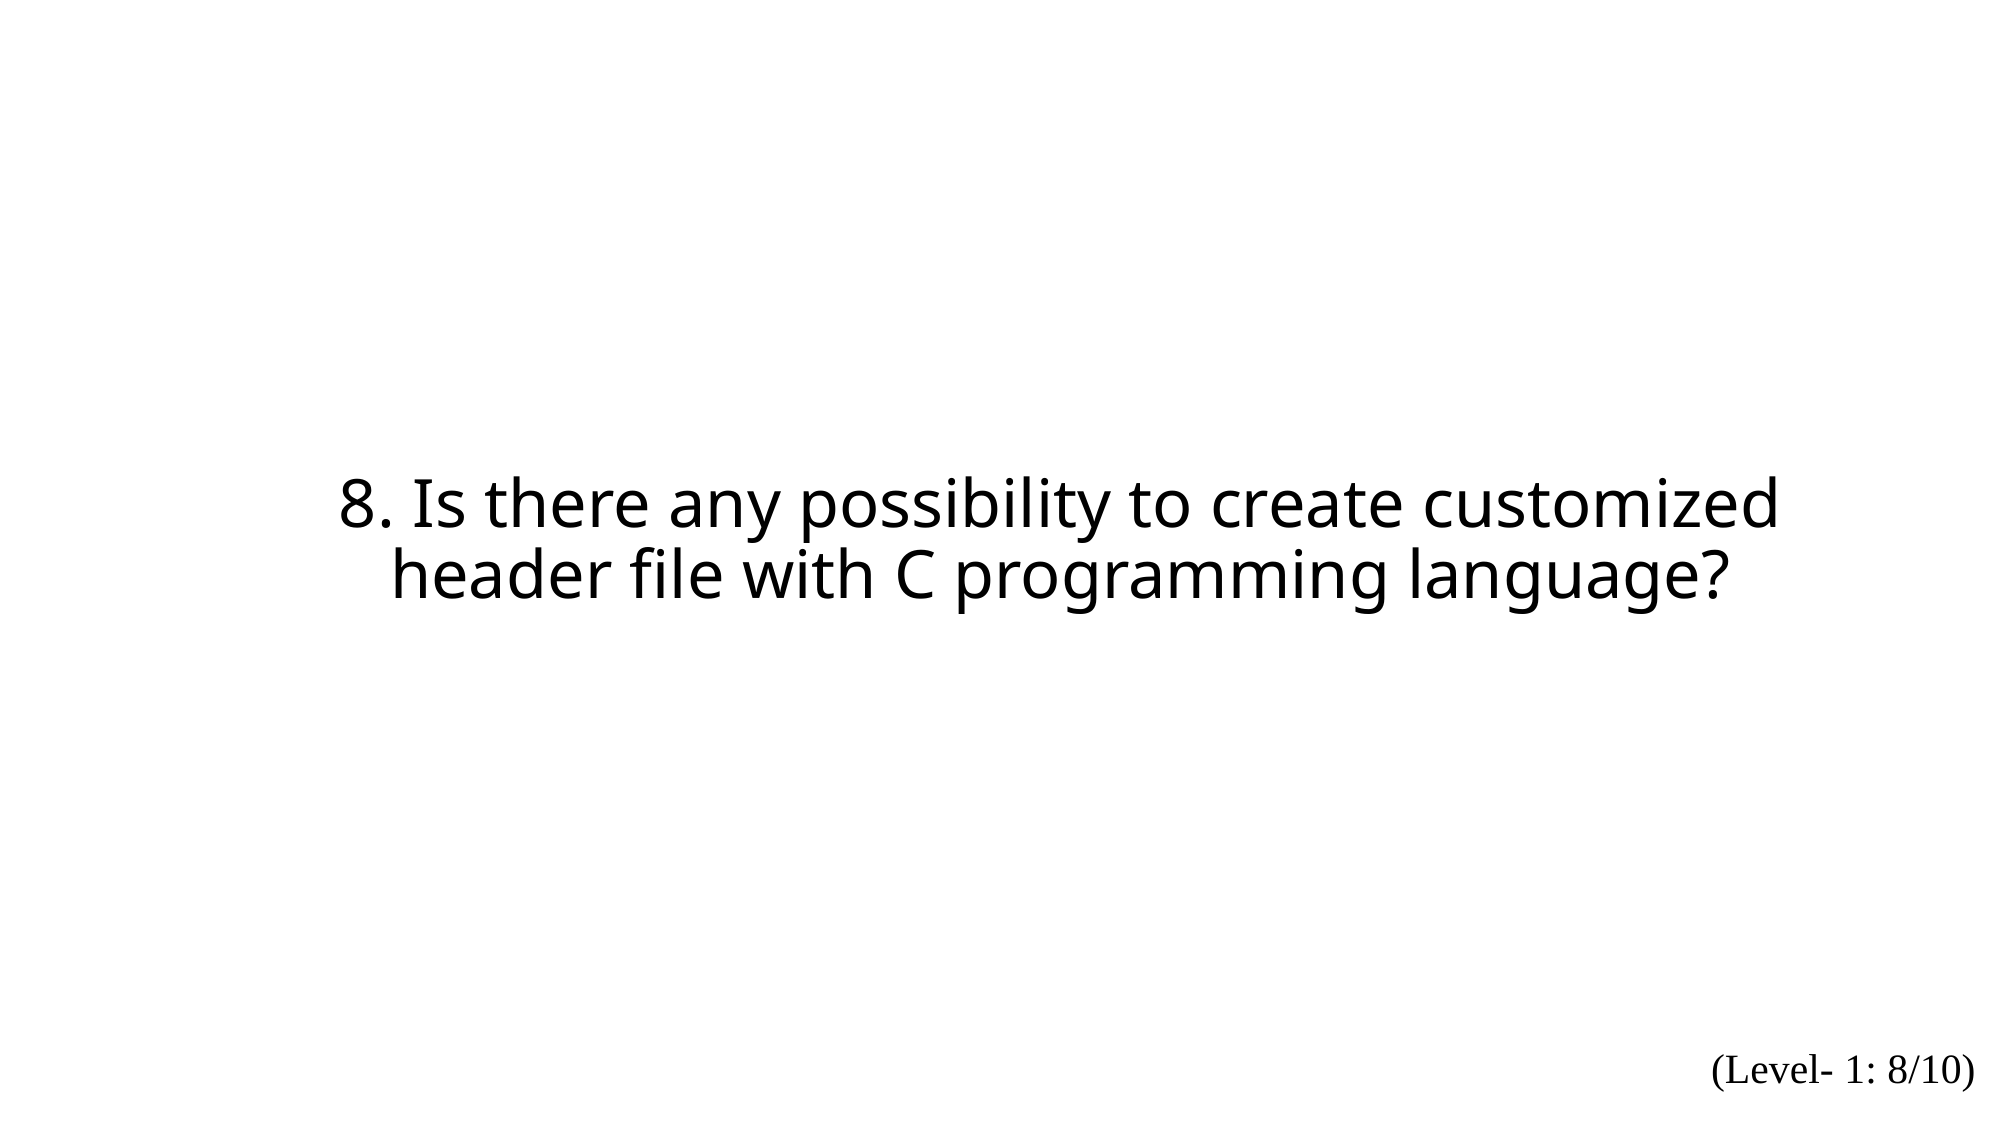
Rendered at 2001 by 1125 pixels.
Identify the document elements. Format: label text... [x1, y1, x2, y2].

text_box (Level- 1: 8/10) [1663, 1015, 2000, 1125]
text_box 8. Is there any possibility to create customized header file with C programming language? [322, 481, 1800, 818]
